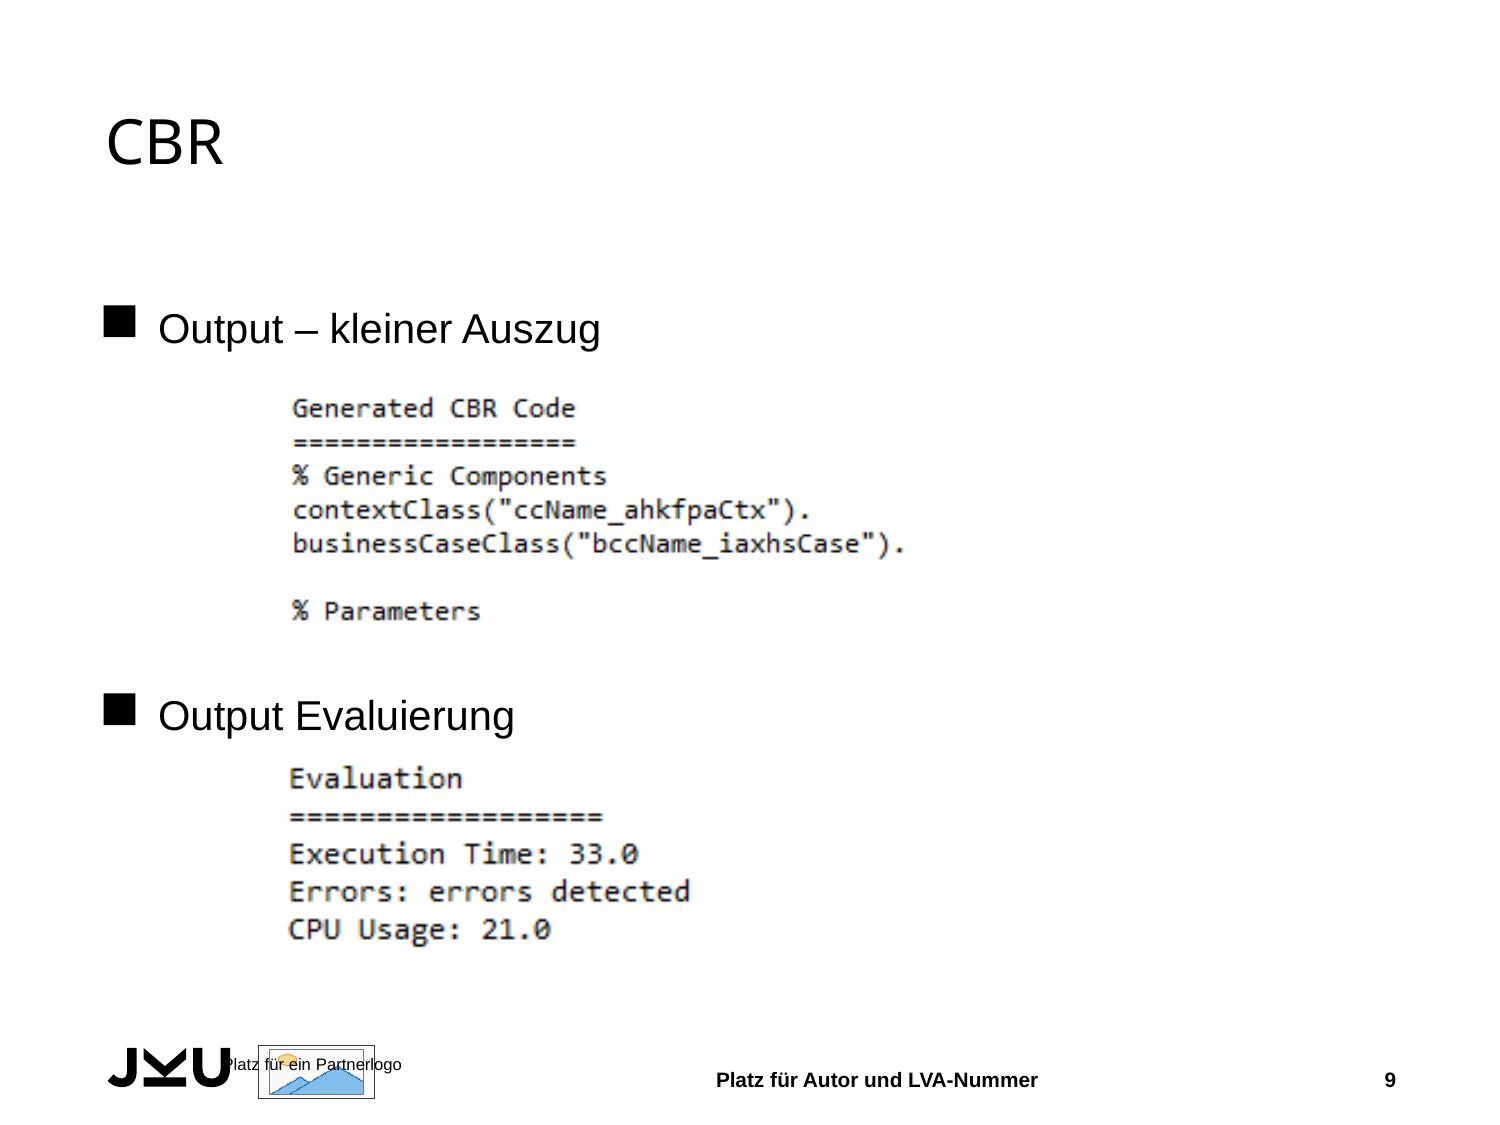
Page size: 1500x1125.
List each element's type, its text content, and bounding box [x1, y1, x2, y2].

slide_number 9 [1326, 1049, 1412, 1109]
picture [254, 1042, 380, 1101]
picture [284, 754, 1017, 955]
picture [284, 384, 1327, 632]
title CBR [90, 106, 1393, 261]
footer Platz für Autor und LVA-Nummer [701, 1049, 1208, 1109]
list Output – kleiner Auszug Output Evaluierung [89, 291, 1390, 973]
